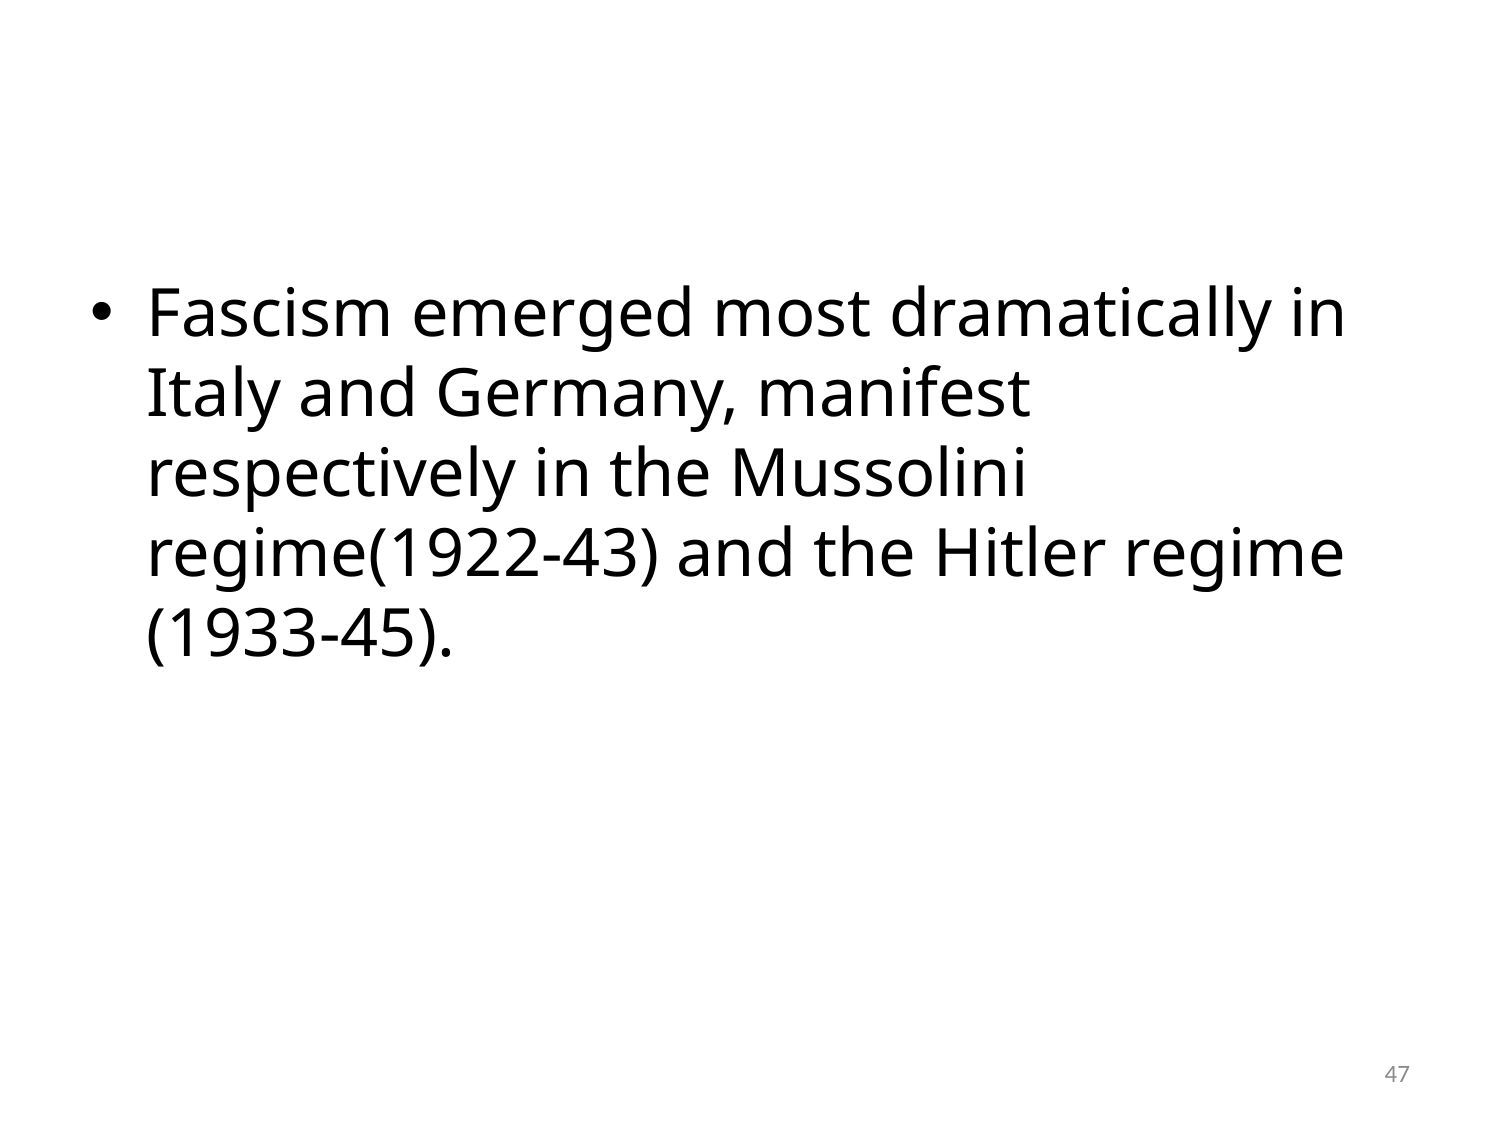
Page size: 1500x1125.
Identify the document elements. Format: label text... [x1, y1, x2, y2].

slide_number 47 [1074, 1042, 1425, 1103]
list Fascism emerged most dramatically in Italy and Germany, manifest respectively in the Mussolini regime(1922-43) and the Hitler regime (1933-45). [75, 262, 1425, 1005]
